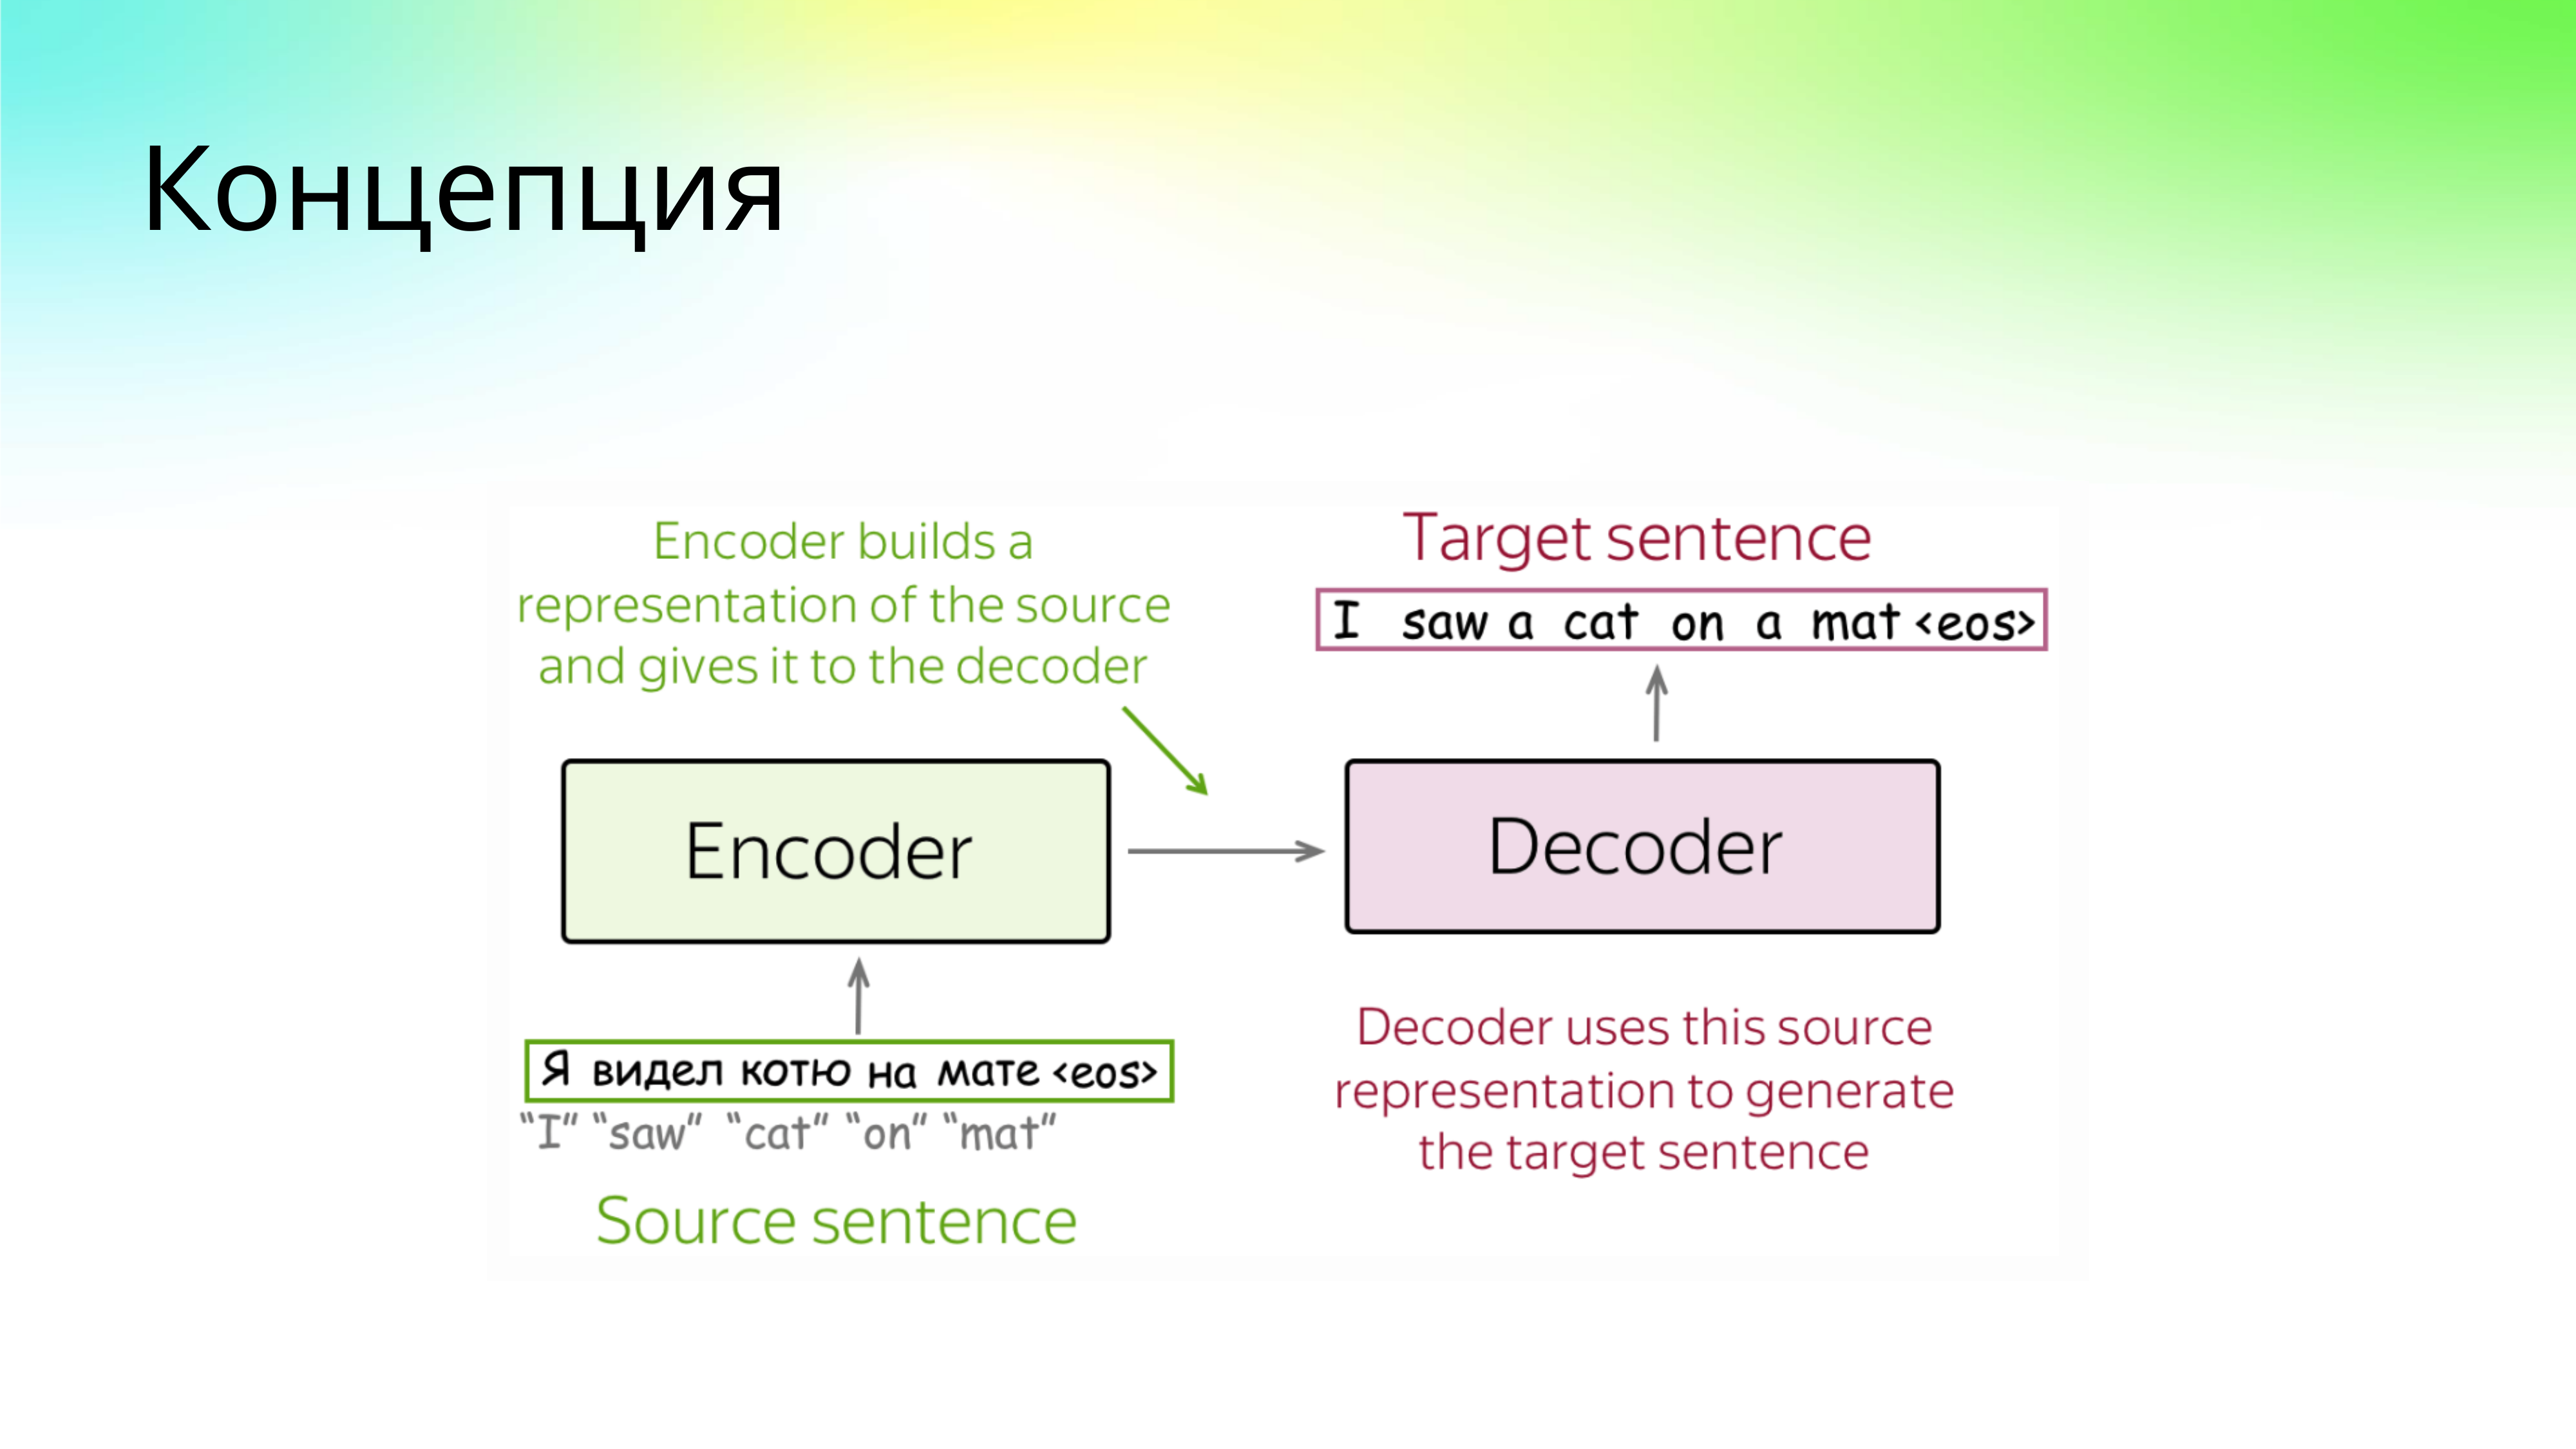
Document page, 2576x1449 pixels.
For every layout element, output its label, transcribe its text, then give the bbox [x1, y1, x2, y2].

picture [0, 0, 2576, 1449]
title Концепция [133, 107, 2443, 350]
